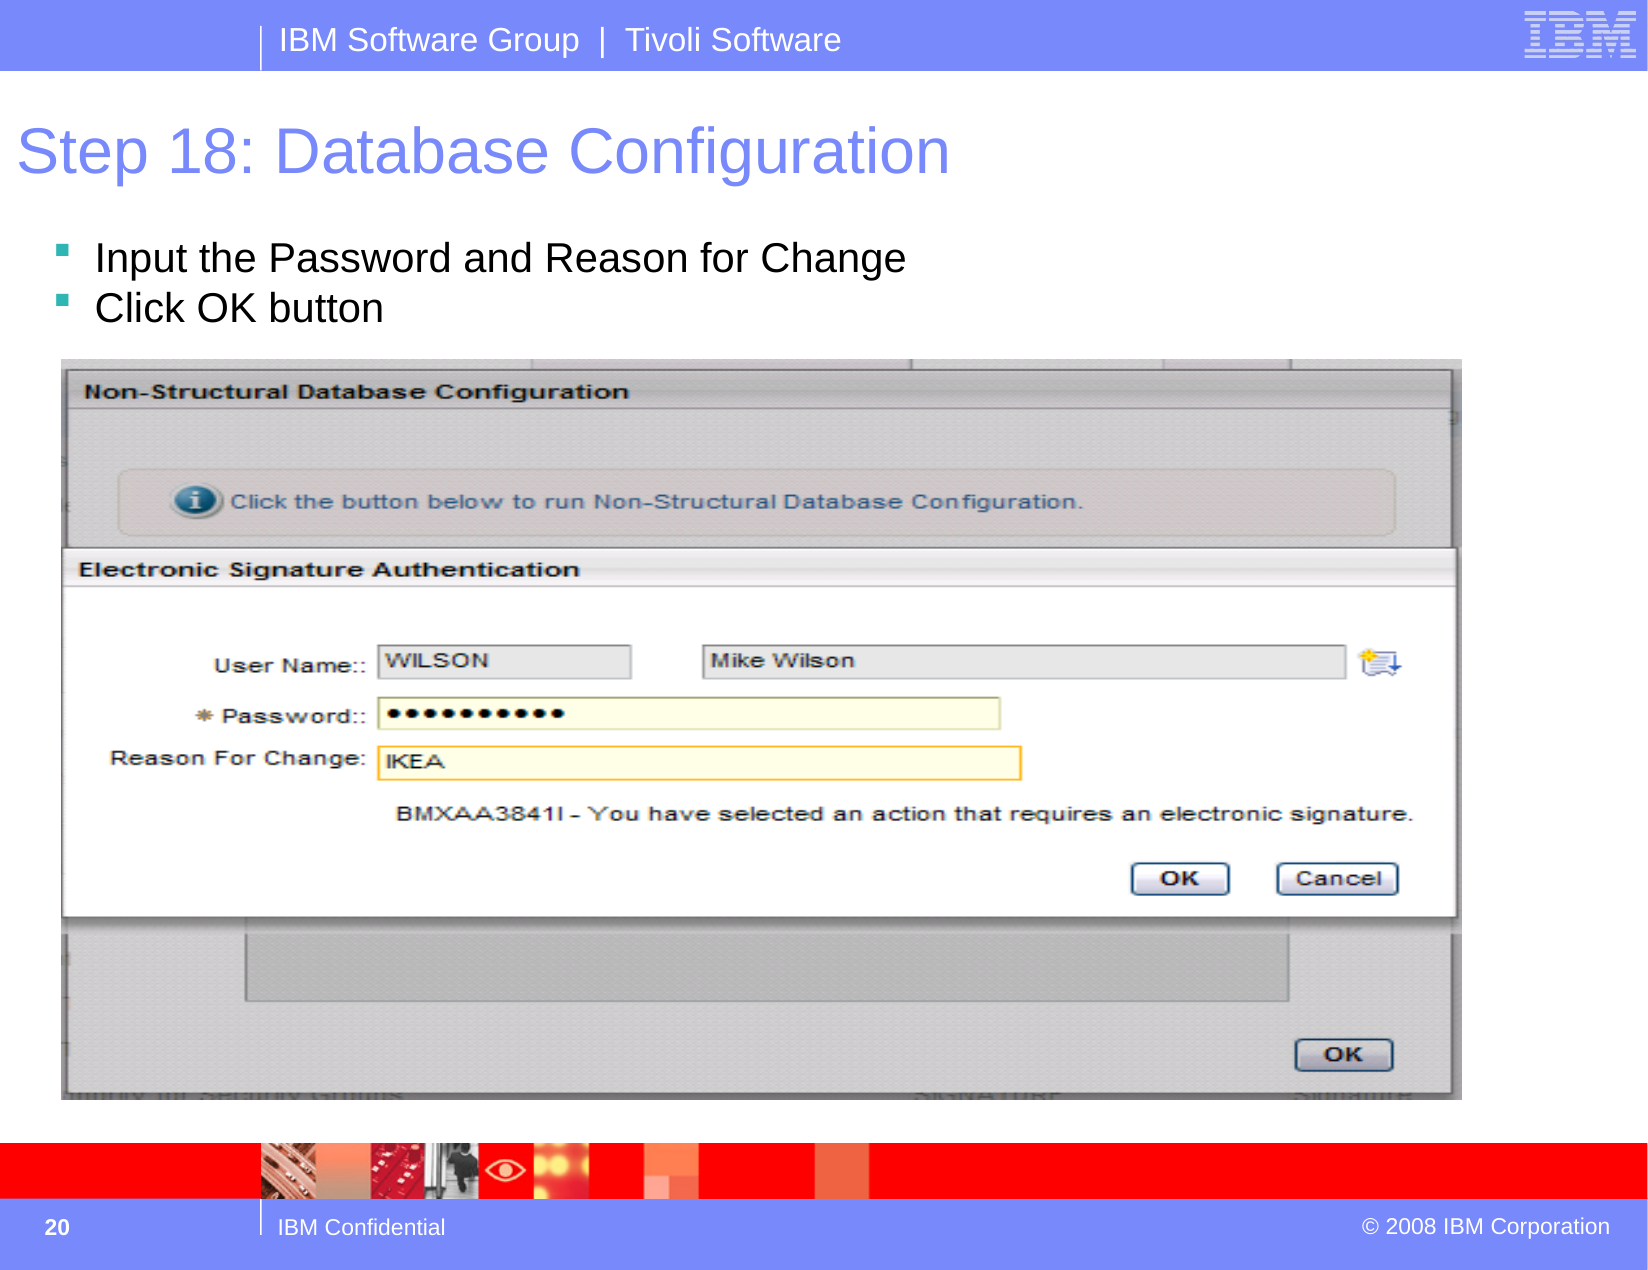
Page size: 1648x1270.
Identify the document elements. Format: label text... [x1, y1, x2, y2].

picture [1524, 11, 1637, 58]
picture [261, 1143, 1648, 1199]
slide_number 20 [27, 1203, 210, 1263]
title Step 18: Database Configuration [0, 109, 1486, 203]
list Input the Password and Reason for Change Click OK button [36, 222, 1525, 1052]
picture [60, 359, 1462, 1100]
